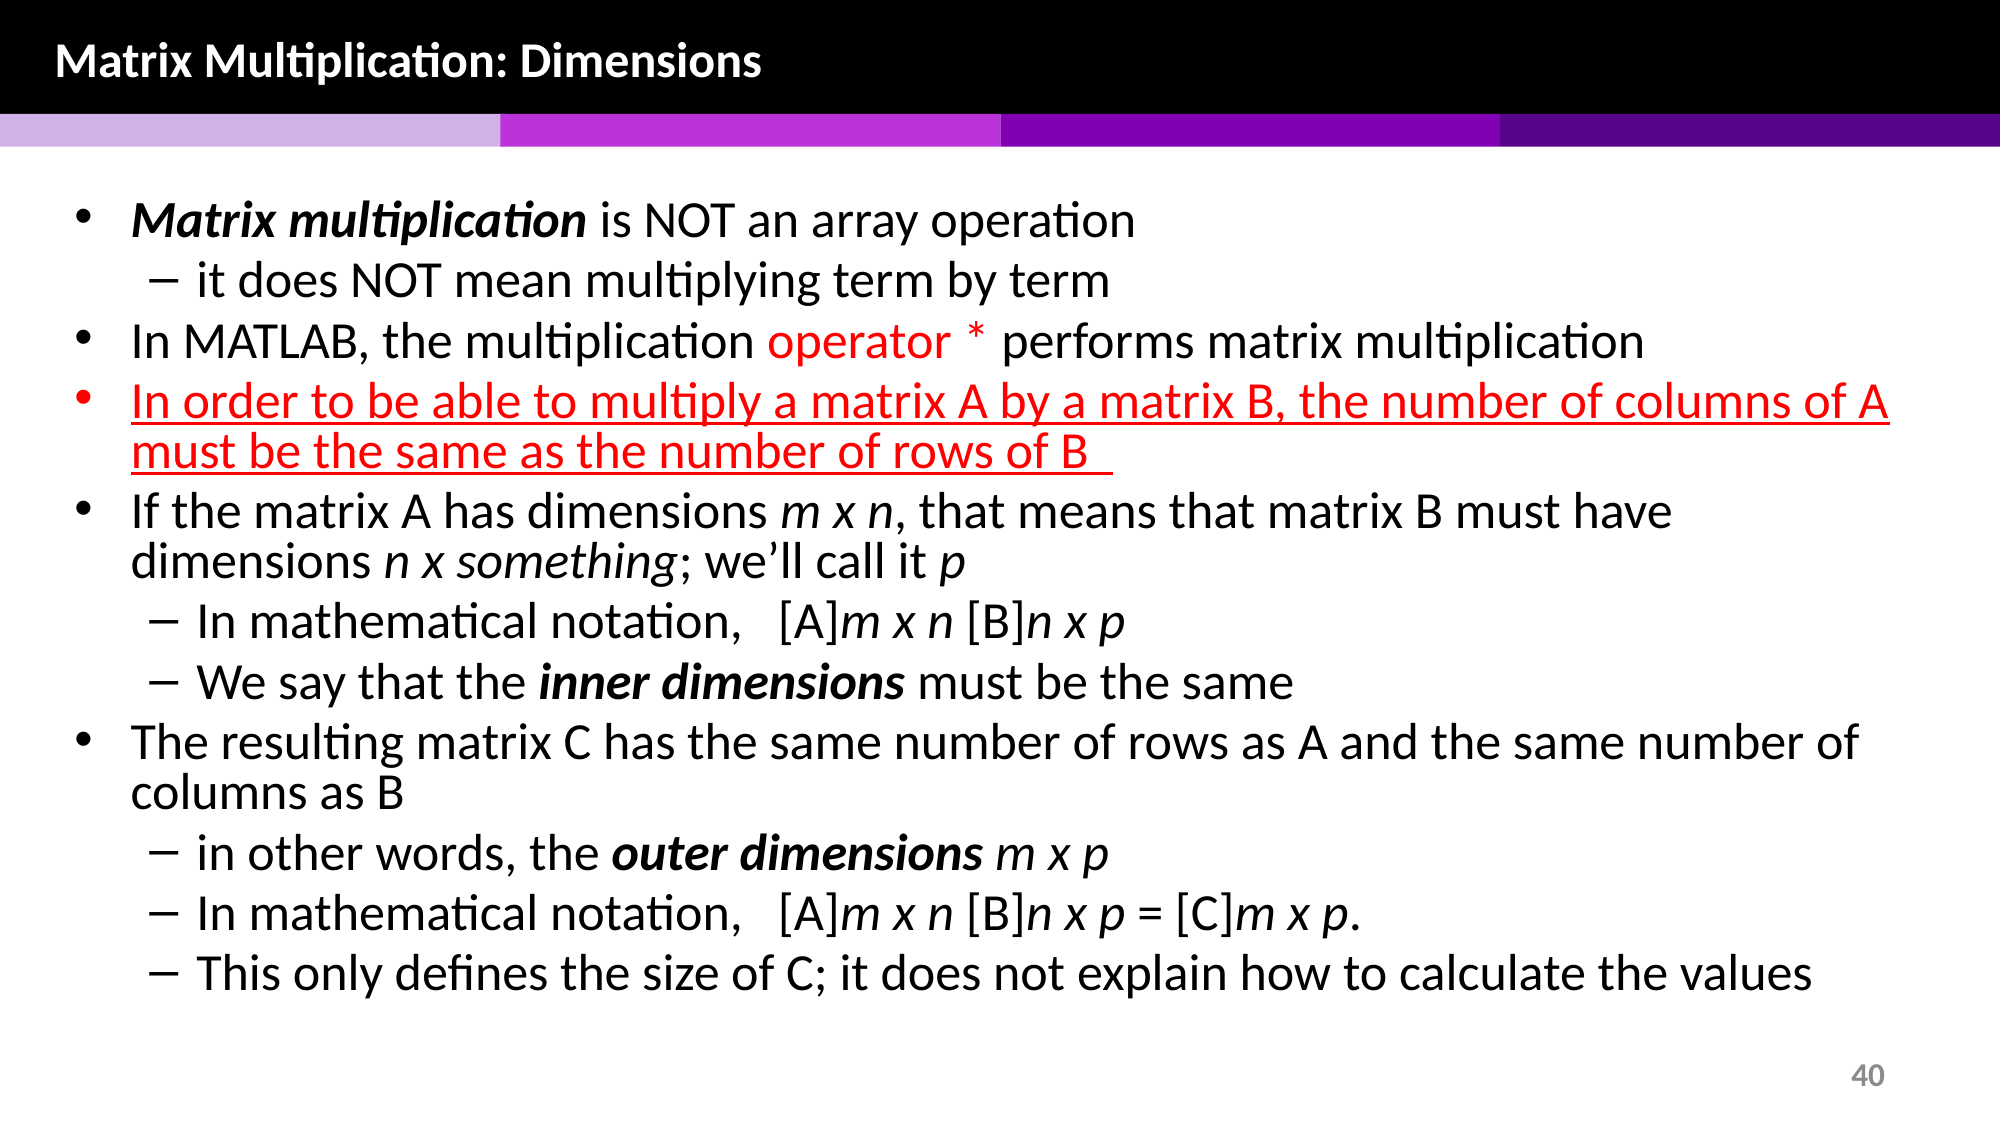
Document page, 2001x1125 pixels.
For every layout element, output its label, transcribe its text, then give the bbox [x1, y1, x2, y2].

text_box [966, 866, 1858, 970]
text_box Matrix multiplication is NOT an array operation it does NOT mean multiplying term by term In MATLAB, the multiplication operator * performs matrix multiplication In order to be able to multiply a matrix A by a matrix B, the number of columns of A must be the same as the number of rows of B If the matrix A has dimensions m x n, that means that matrix B must have dimensions n x something; we’ll call it p In mathematical notation, [A]m x n [B]n x p We say that the inner dimensions must be the same The resulting matrix C has the same number of rows as A and the same number of columns as B in other words, the outer dimensions m x p In mathematical notation, [A]m x n [B]n x p = [C]m x p. This only defines the size of C; it does not explain how to calculate the values [59, 190, 1941, 911]
list Matrix Multiplication: Dimensions [39, 1, 1964, 114]
